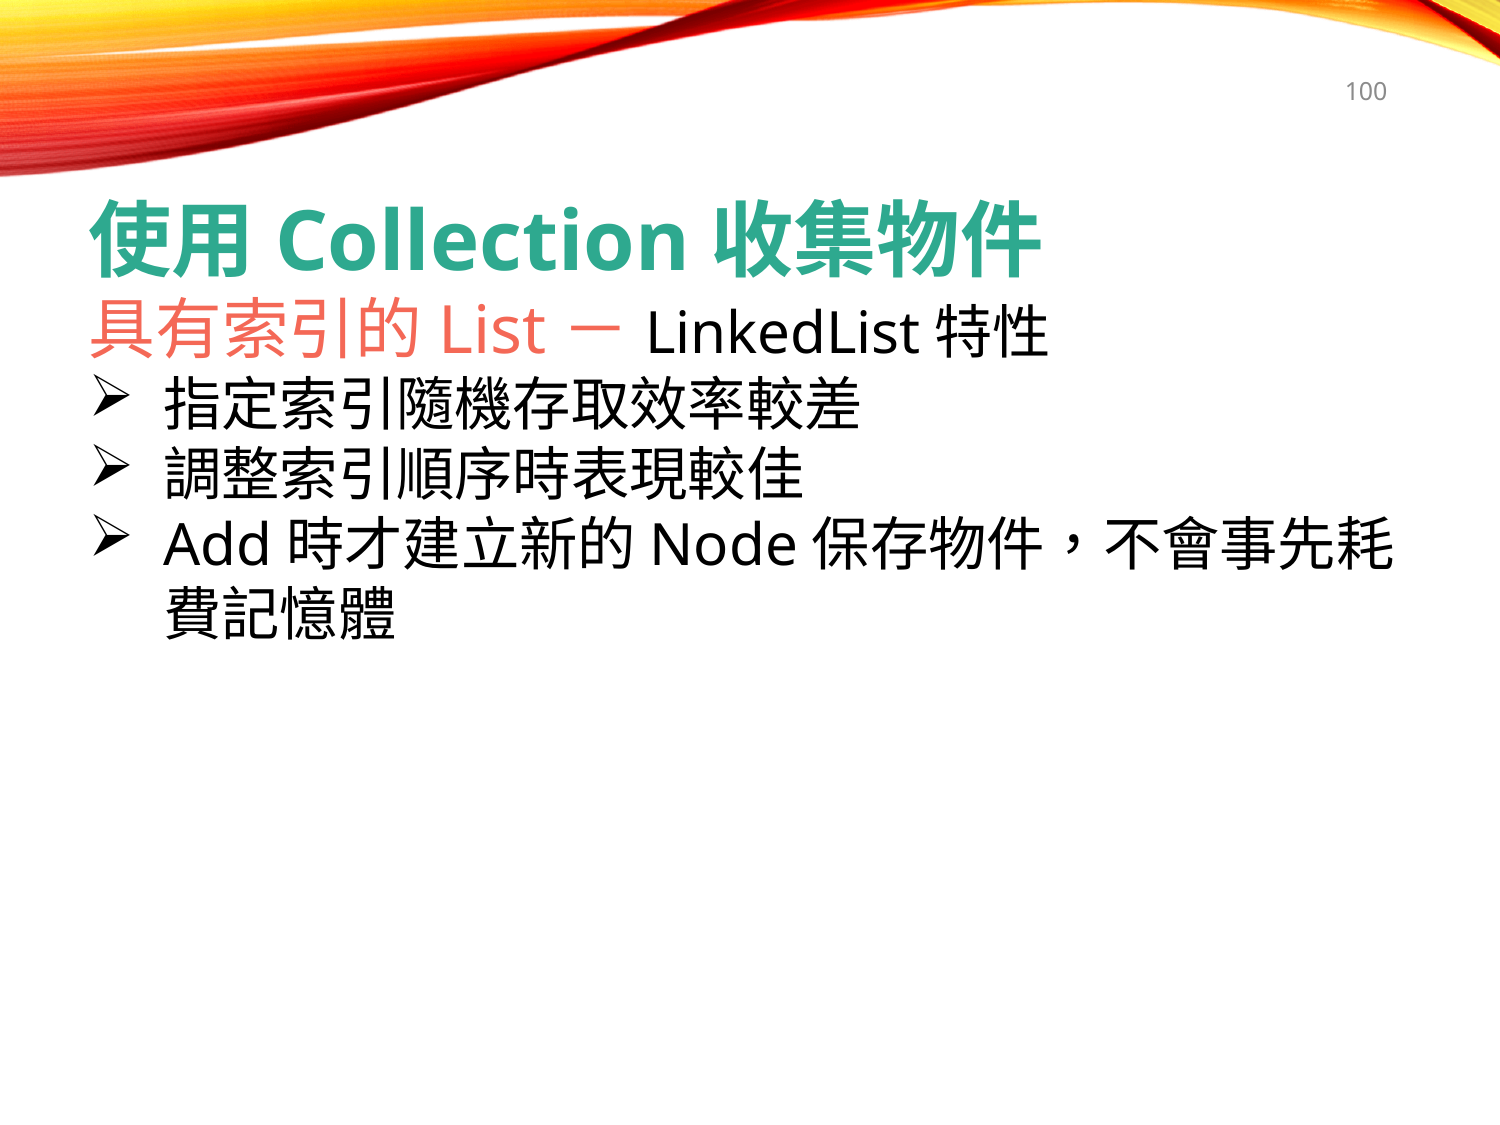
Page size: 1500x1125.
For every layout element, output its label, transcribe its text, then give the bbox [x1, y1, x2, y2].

picture [0, 0, 1500, 178]
slide_number 100 [1078, 62, 1403, 123]
text_box 使用Collection收集物件 具有索引的List－LinkedList特性 指定索引隨機存取效率較差 調整索引順序時表現較佳 Add時才建立新的Node保存物件，不會事先耗費記憶體 [0, 179, 1500, 655]
